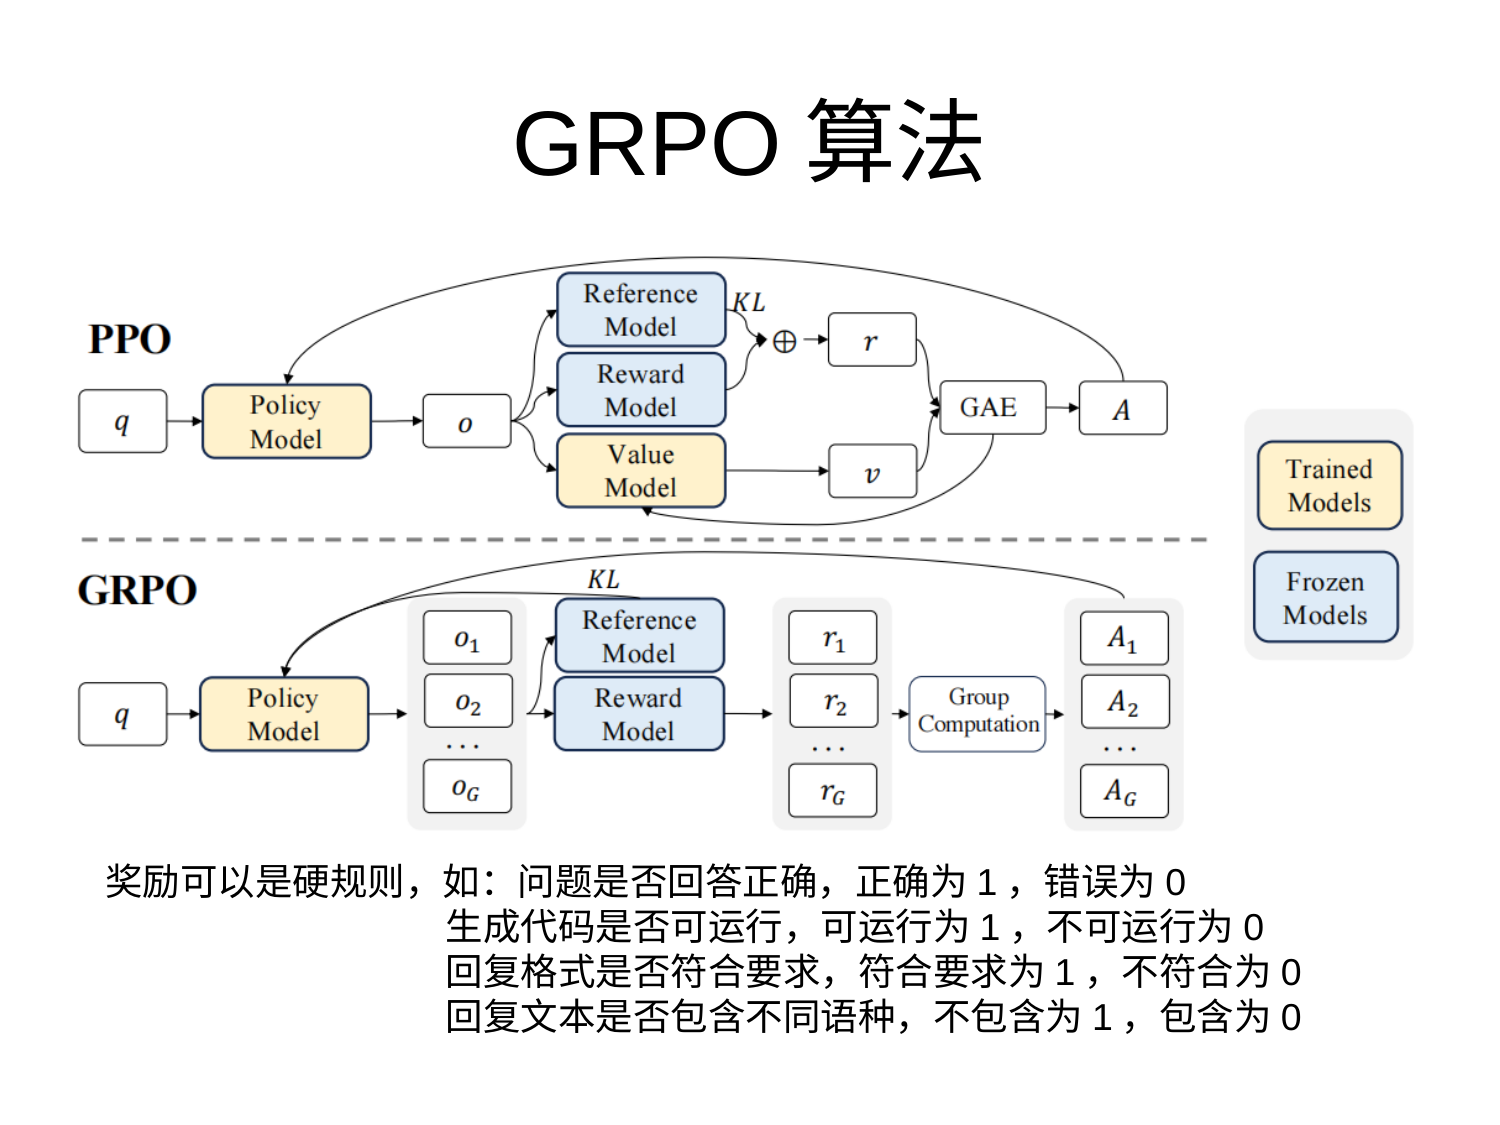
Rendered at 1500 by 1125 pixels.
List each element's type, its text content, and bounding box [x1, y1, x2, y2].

title GRPO算法 [74, 44, 1426, 231]
text_box 奖励可以是硬规则，如：问题是否回答正确，正确为1，错误为0 生成代码是否可运行，可运行为1，不可运行为0 回复格式是否符合要求，符合要求为1，不符合为0 回复文本是否包含不同语种，不包含为1，包含为0 [90, 850, 1447, 1125]
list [40, 232, 1436, 843]
